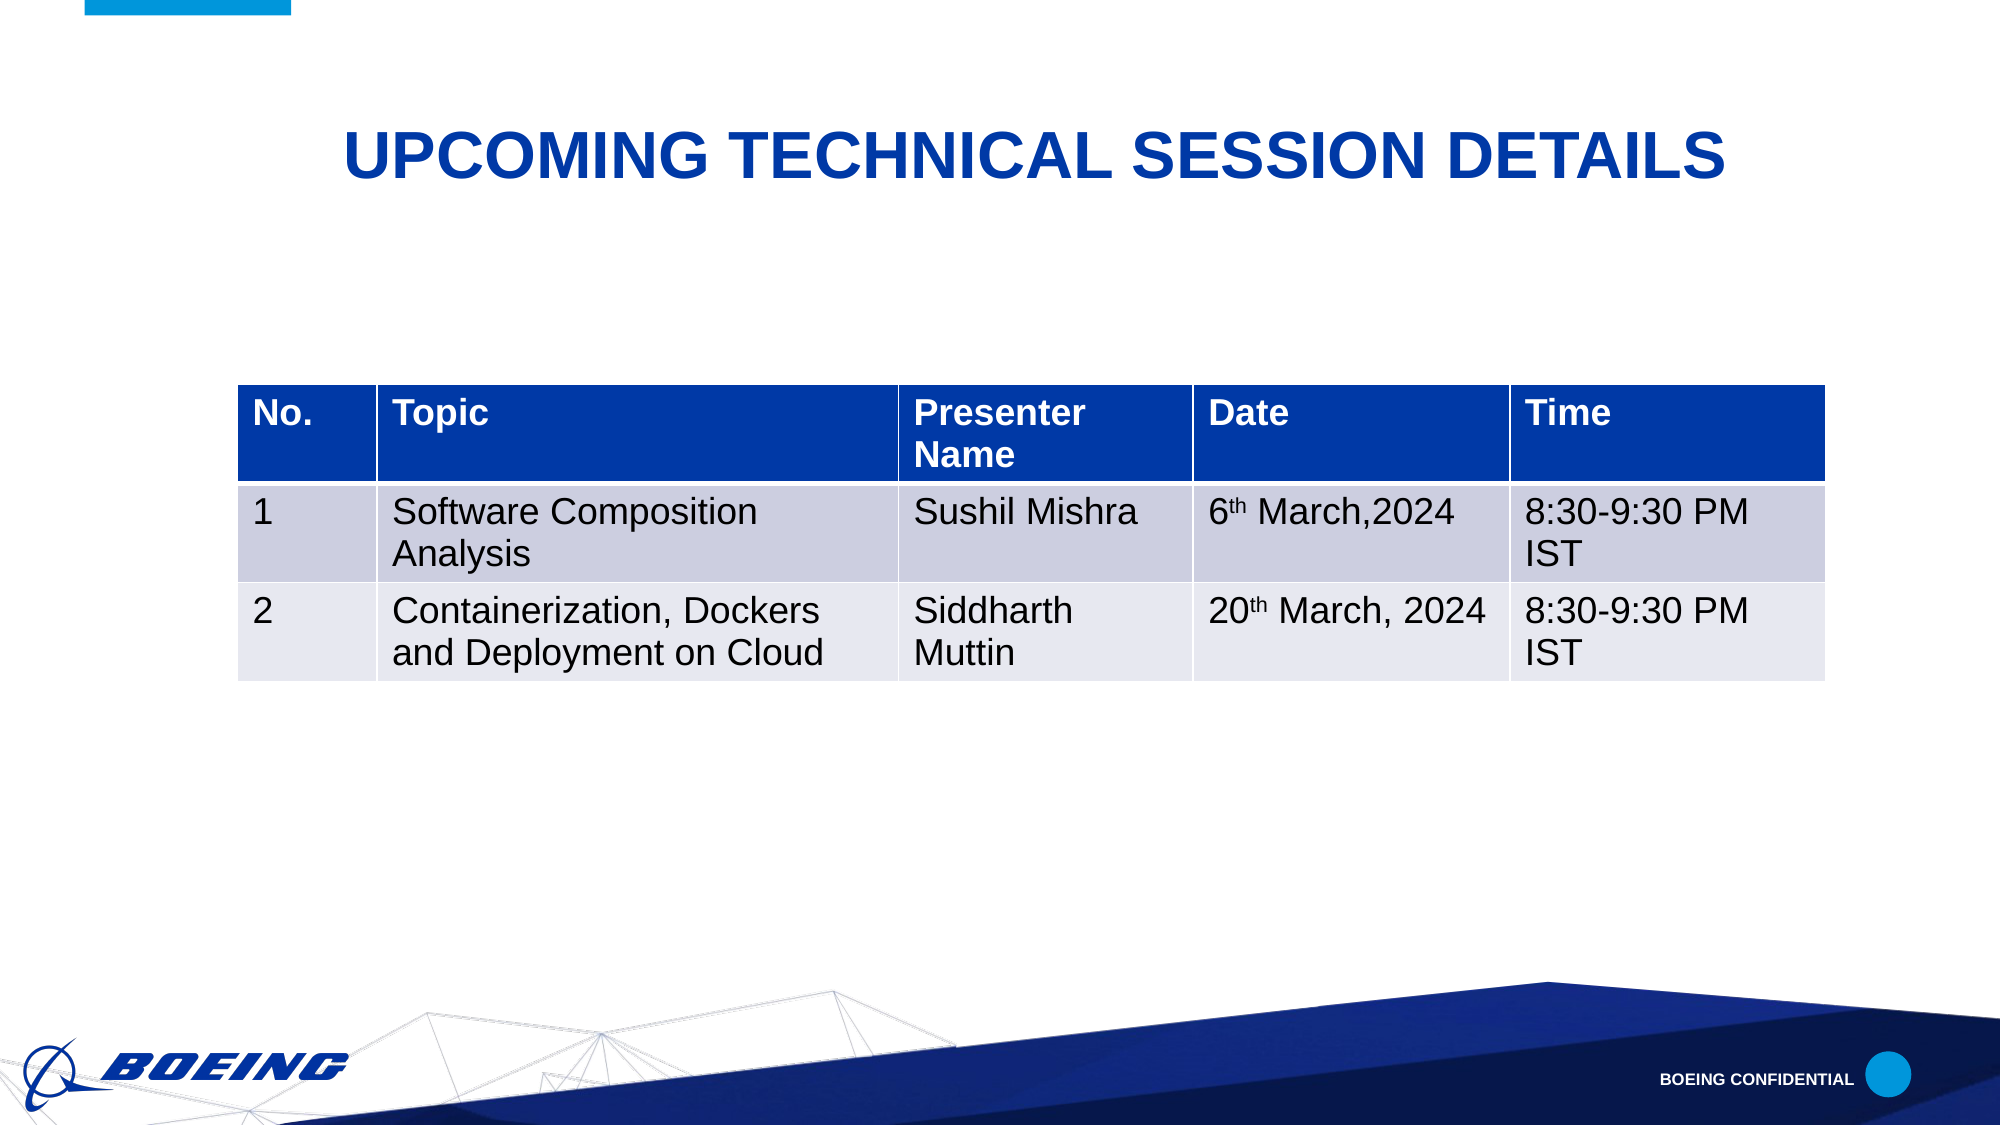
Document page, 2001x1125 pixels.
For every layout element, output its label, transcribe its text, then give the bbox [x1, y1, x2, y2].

table_cell 8:30-9:30 PM IST [1511, 486, 1825, 582]
table_cell 1 [238, 486, 376, 582]
table_header Time [1511, 385, 1825, 481]
table_cell Sushil Mishra [899, 486, 1192, 582]
table_cell 6th March,2024 [1194, 486, 1509, 582]
table_cell 2 [238, 583, 376, 681]
text_box [200, 336, 1790, 855]
table_cell 20th March, 2024 [1194, 583, 1509, 681]
table_cell Siddharth Muttin [899, 583, 1192, 681]
table_header No. [238, 385, 376, 481]
table_cell Software Composition Analysis [378, 486, 898, 582]
picture [0, 981, 2000, 1125]
table_cell 8:30-9:30 PM IST [1511, 583, 1825, 681]
table_cell Containerization, Dockers and Deployment on Cloud [378, 583, 898, 681]
table_header Date [1194, 385, 1509, 481]
table_header Topic [378, 385, 898, 481]
table_header Presenter Name [899, 385, 1192, 481]
title Upcoming Technical session details [84, 40, 1914, 192]
